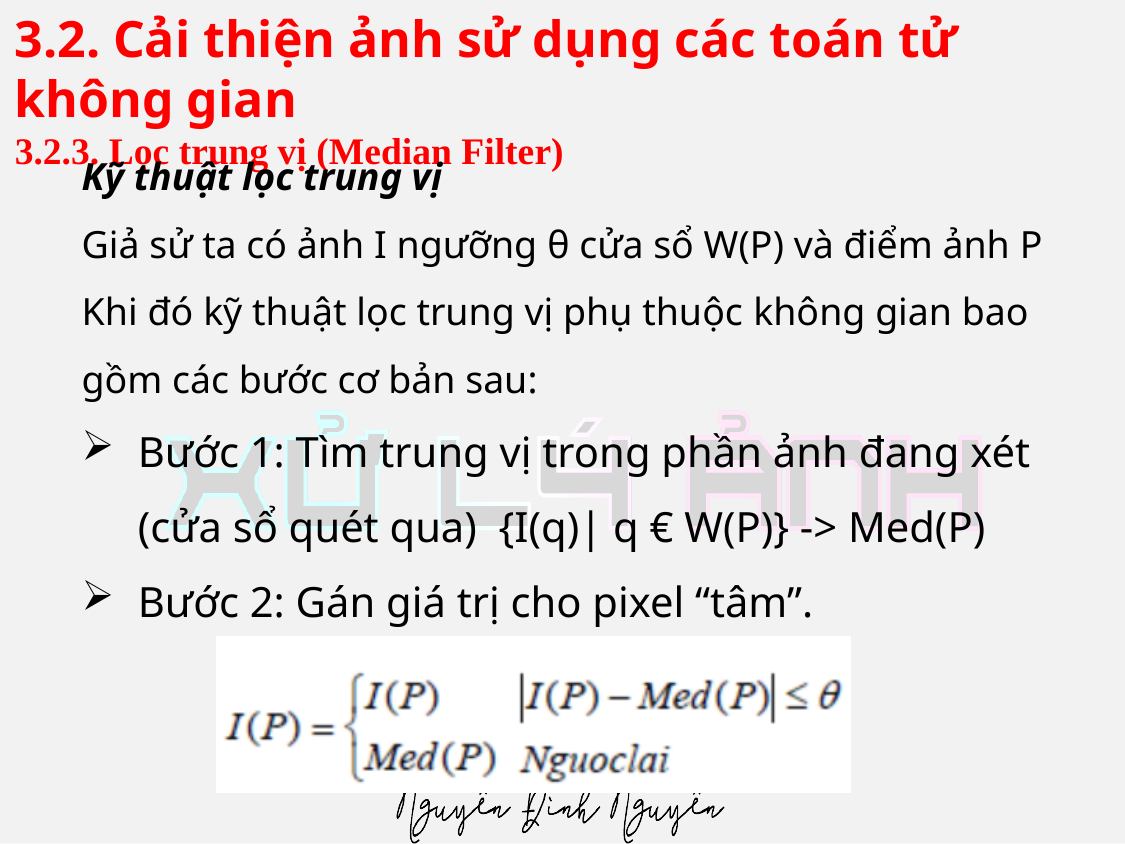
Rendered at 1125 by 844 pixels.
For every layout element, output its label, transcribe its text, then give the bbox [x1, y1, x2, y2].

title 3.2. Cải thiện ảnh sử dụng các toán tử không gian 3.2.3. Lọc trung vị (Median Filter) [0, 0, 1125, 135]
text_box Kỹ thuật lọc trung vị Giả sử ta có ảnh I ngưỡng θ cửa sổ W(P) và điểm ảnh P Khi đó kỹ thuật lọc trung vị phụ thuộc không gian bao gồm các bước cơ bản sau: Bước 1: Tìm trung vị trong phần ảnh đang xét (cửa sổ quét qua) {I(q)| q € W(P)} -> Med(P) Bước 2: Gán giá trị cho pixel “tâm”. [66, 123, 1108, 634]
picture [216, 635, 852, 844]
